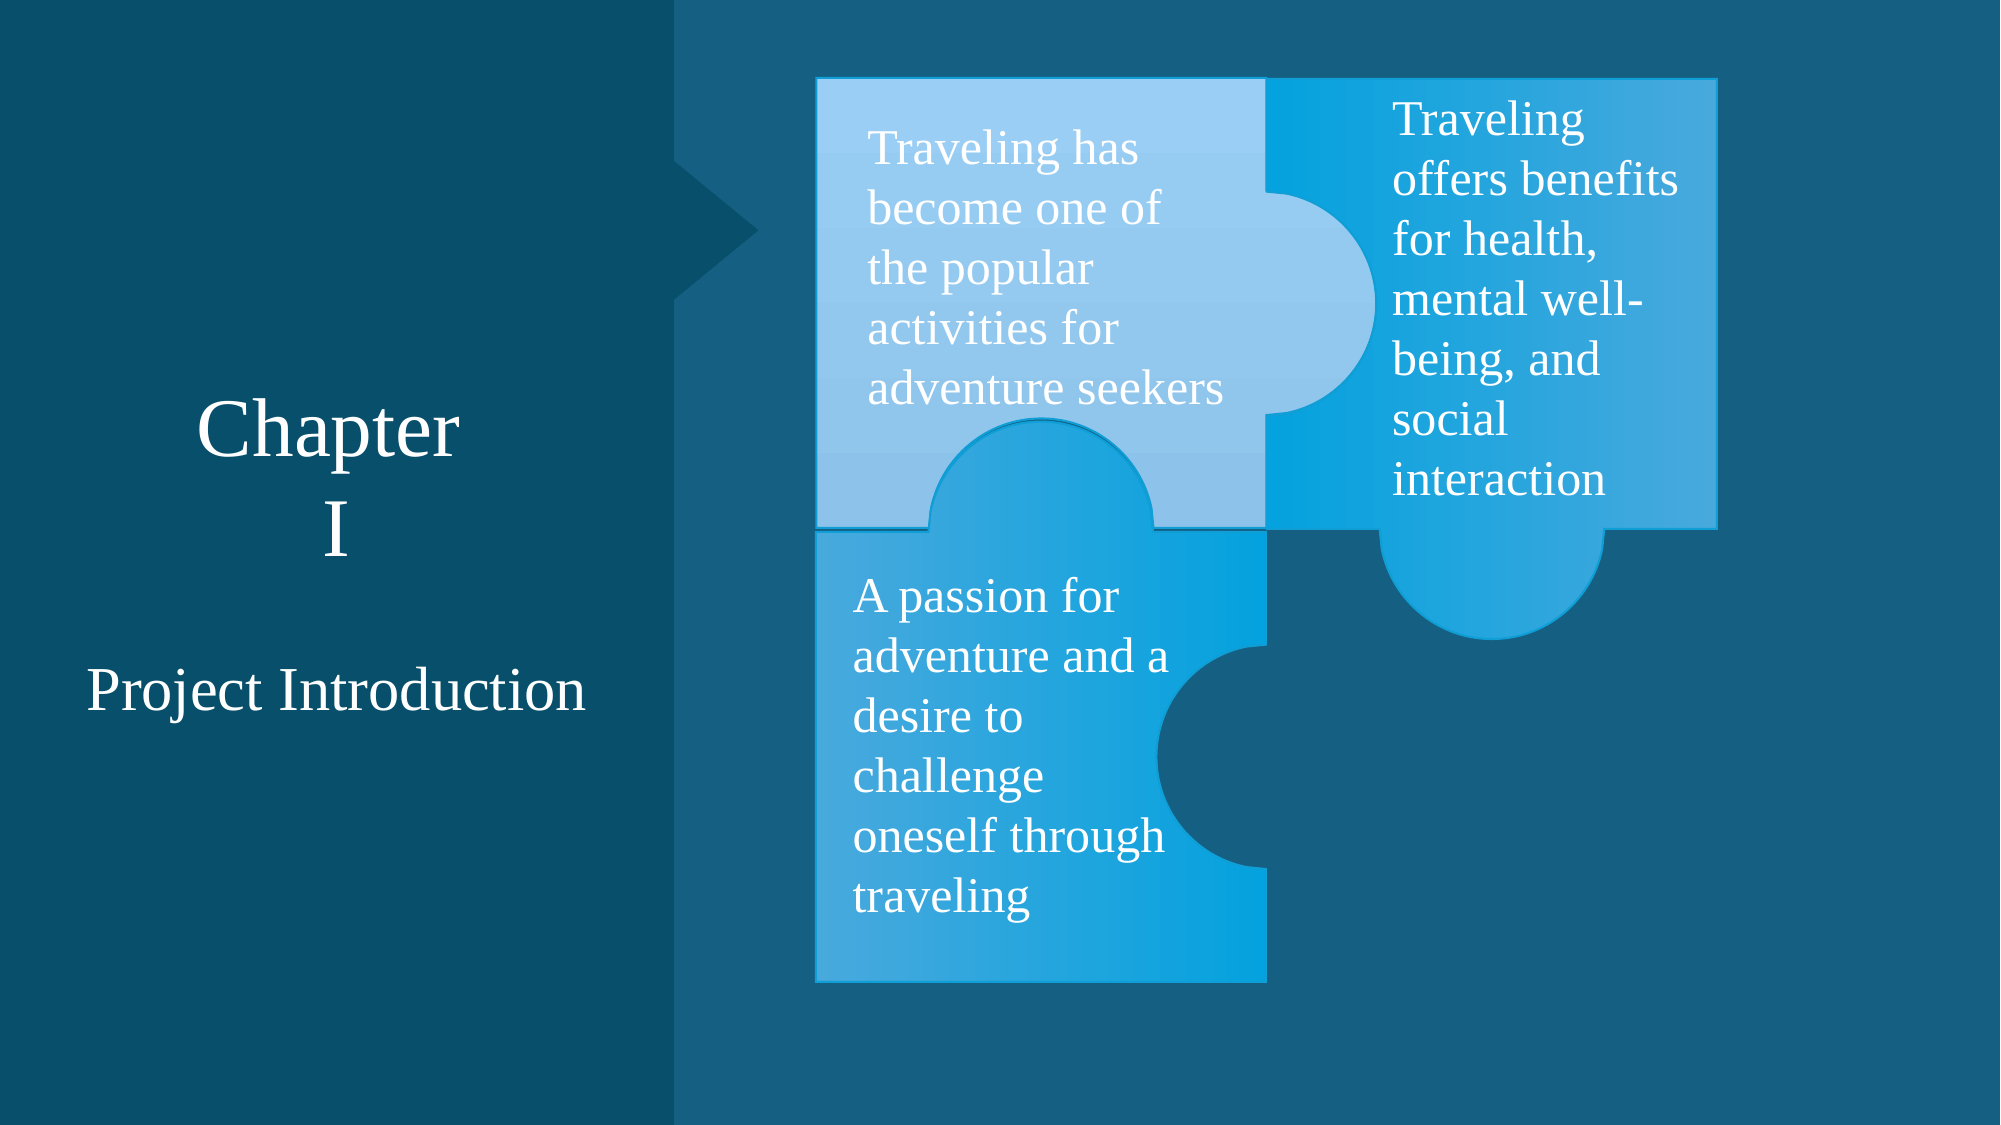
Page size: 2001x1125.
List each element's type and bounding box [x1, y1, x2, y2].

text_box [1266, 77, 1718, 640]
text_box [0, 0, 759, 1125]
text_box [816, 77, 1265, 419]
text_box [815, 421, 1266, 982]
